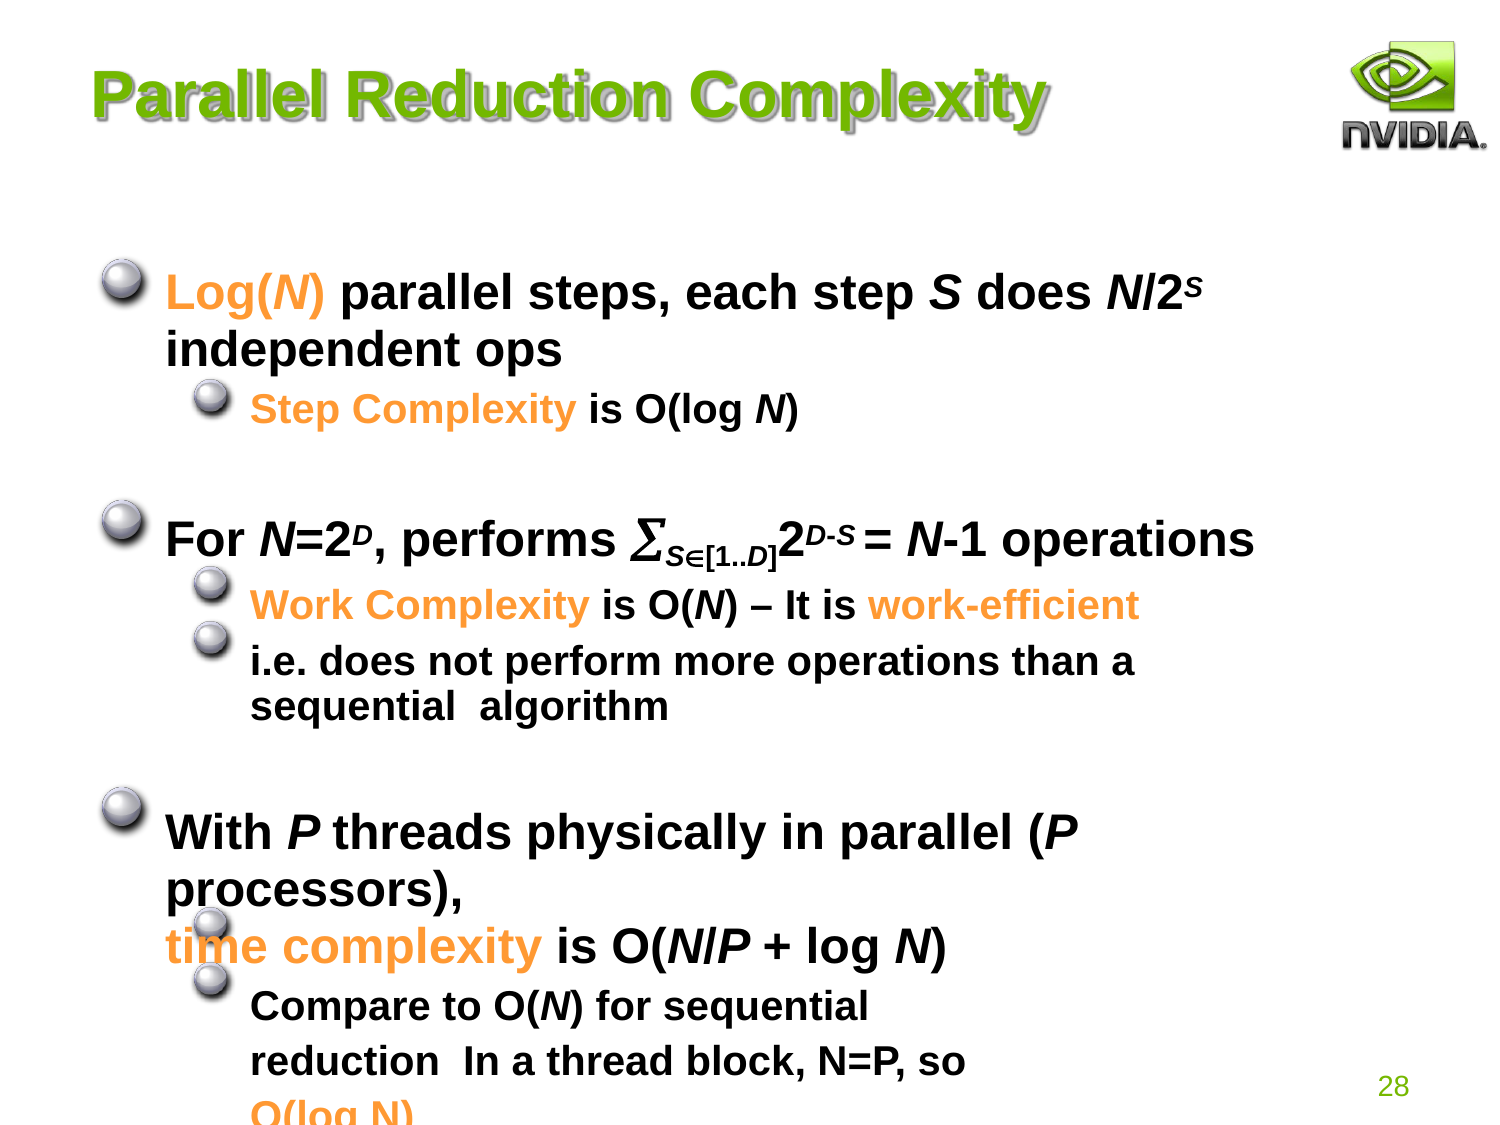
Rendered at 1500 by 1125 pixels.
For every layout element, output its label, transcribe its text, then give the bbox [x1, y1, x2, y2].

text_box [89, 249, 157, 313]
slide_number 28 [1373, 1067, 1415, 1125]
text_box [89, 490, 157, 554]
text_box [89, 777, 157, 841]
text_box [48, 31, 1096, 140]
picture [1328, 31, 1495, 161]
title Parallel Reduction Complexity [87, 48, 1051, 239]
text_box Log(N) parallel steps, each step S does N/2S independent ops Step Complexity is O(log N) For N=2D, performs S[1..D]2D-S = N-1 operations Work Complexity is O(N) – It is work-efficient i.e. does not perform more operations than a sequential algorithm With P threads physically in parallel (P processors), time complexity is O(N/P + log N) Compare to O(N) for sequential reduction In a thread block, N=P, so O(log N) [162, 260, 1397, 1125]
